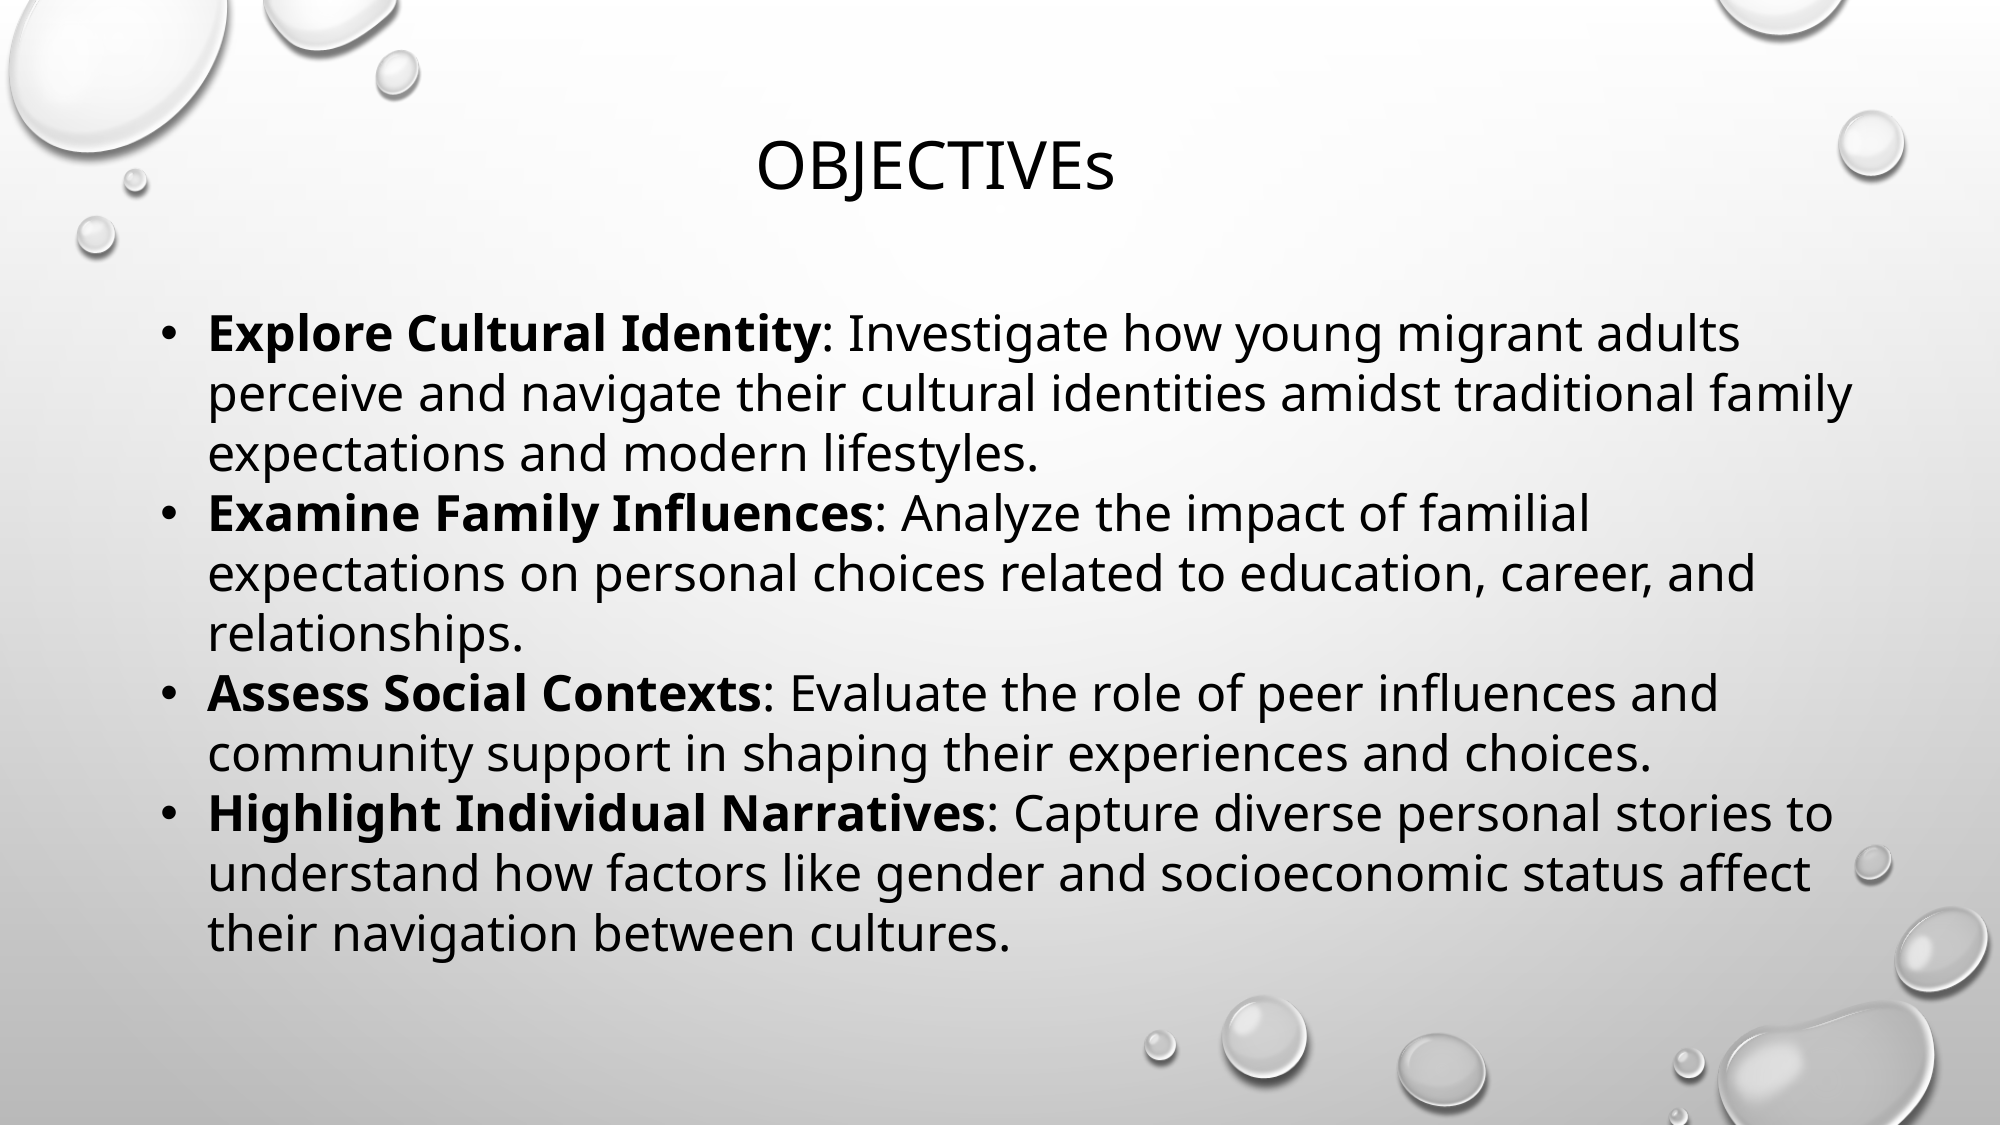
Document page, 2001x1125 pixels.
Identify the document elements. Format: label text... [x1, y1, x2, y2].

picture [0, 0, 2000, 1125]
text_box OBJECTIVEs [723, 115, 1760, 210]
text_box Explore Cultural Identity: Investigate how young migrant adults perceive and navigate their cultural identities amidst traditional family expectations and modern lifestyles. Examine Family Influences: Analyze the impact of familial expectations on personal choices related to education, career, and relationships. Assess Social Contexts: Evaluate the role of peer influences and community support in shaping their experiences and choices. Highlight Individual Narratives: Capture diverse personal stories to understand how factors like gender and socioeconomic status affect their navigation between cultures. [145, 294, 1881, 970]
